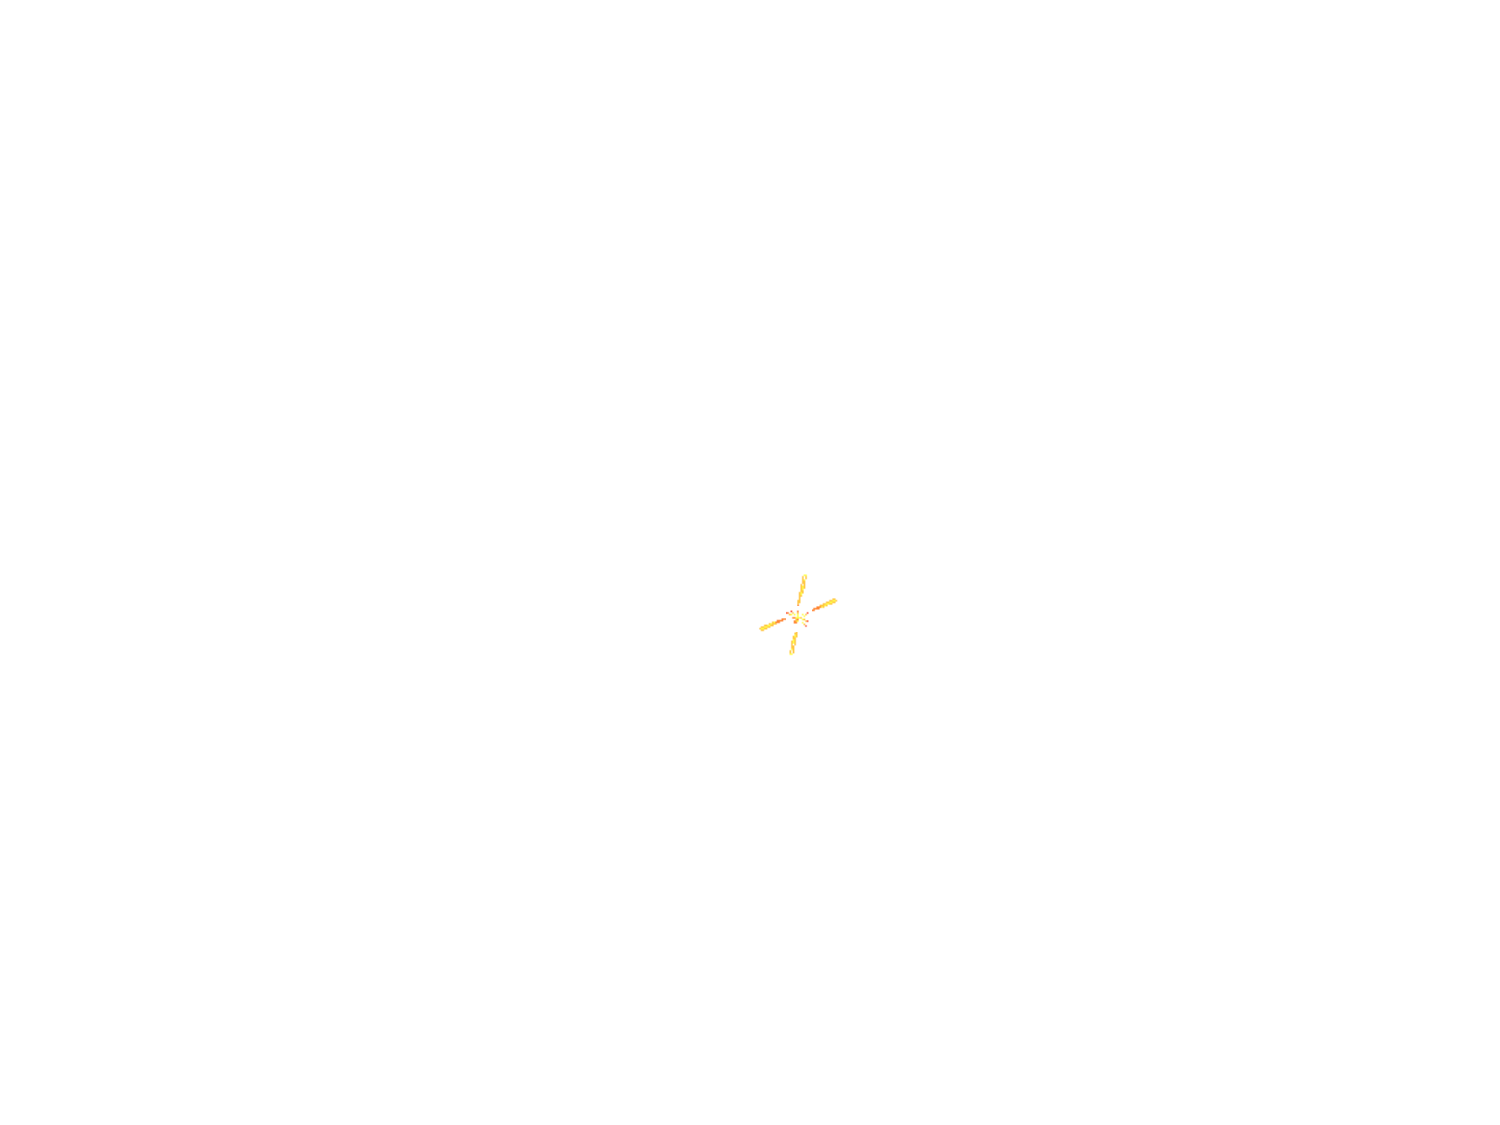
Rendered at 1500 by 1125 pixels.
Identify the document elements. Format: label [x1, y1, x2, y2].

text_box [749, 562, 847, 668]
